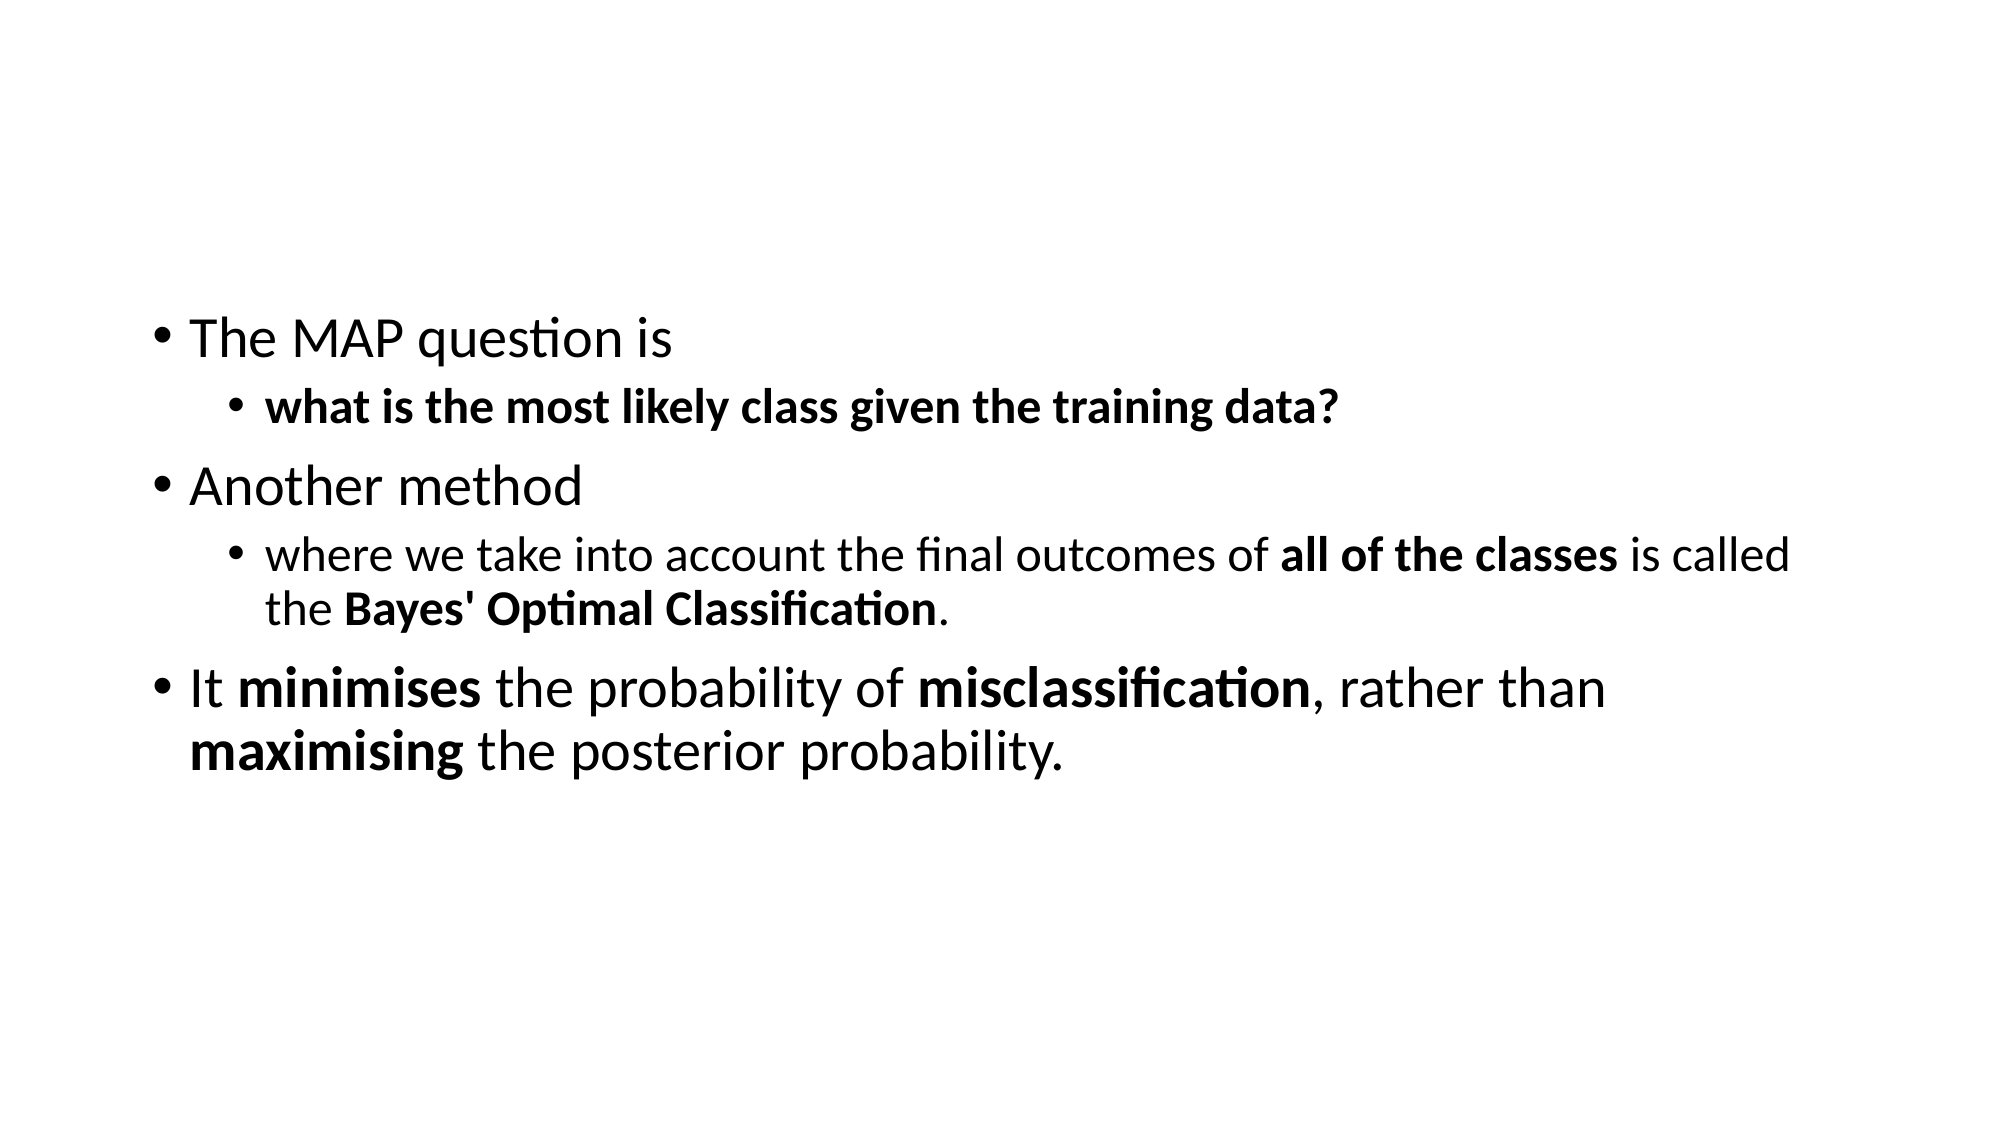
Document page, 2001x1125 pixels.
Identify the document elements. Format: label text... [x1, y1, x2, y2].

list The MAP question is what is the most likely class given the training data? Another method where we take into account the final outcomes of all of the classes is called the Bayes' Optimal Classification. It minimises the probability of misclassification, rather than maximising the posterior probability. [137, 299, 1863, 1014]
